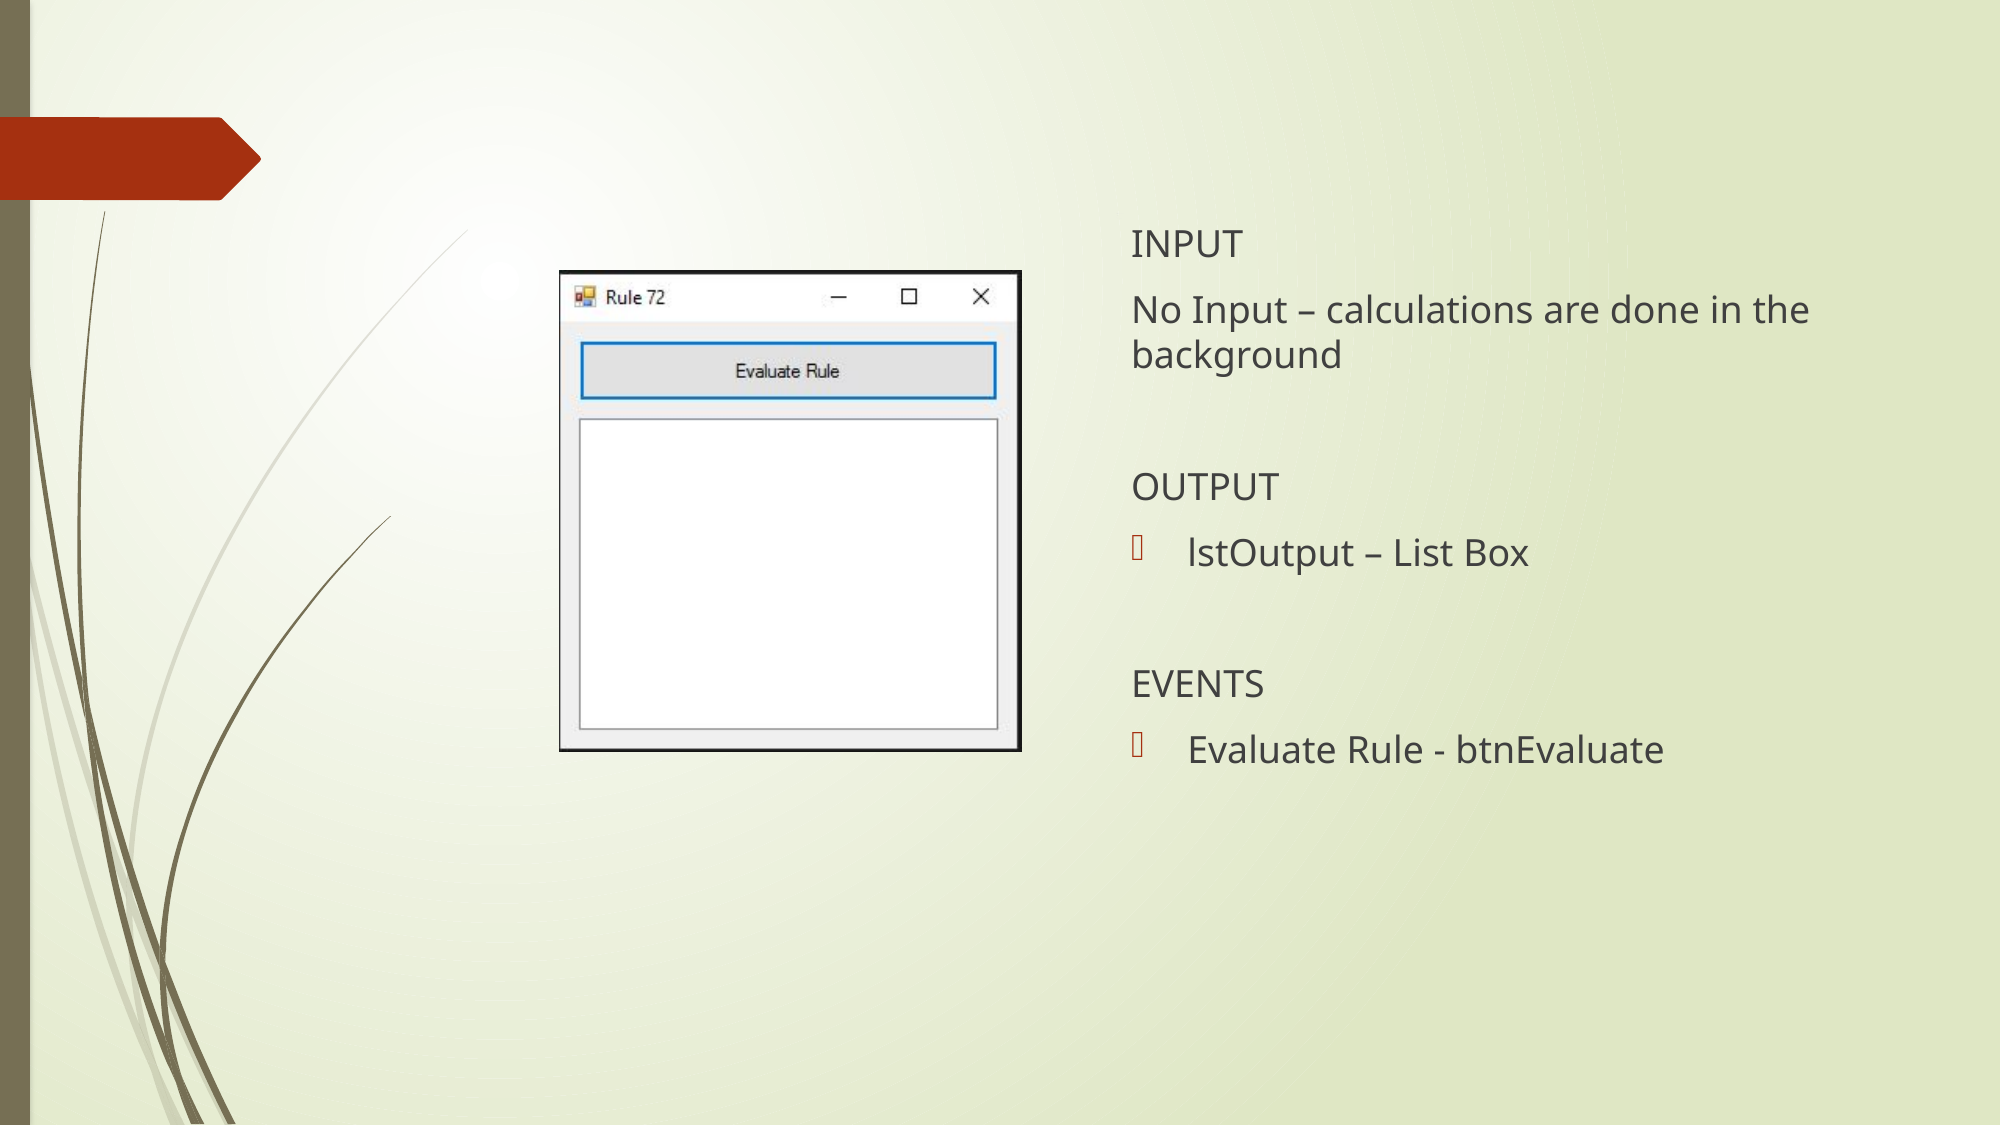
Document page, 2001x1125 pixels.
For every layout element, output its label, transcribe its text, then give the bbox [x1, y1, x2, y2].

picture [558, 269, 1022, 752]
text_box INPUT No Input – calculations are done in the background OUTPUT lstOutput – List Box EVENTS Evaluate Rule - btnEvaluate [1116, 212, 1898, 809]
